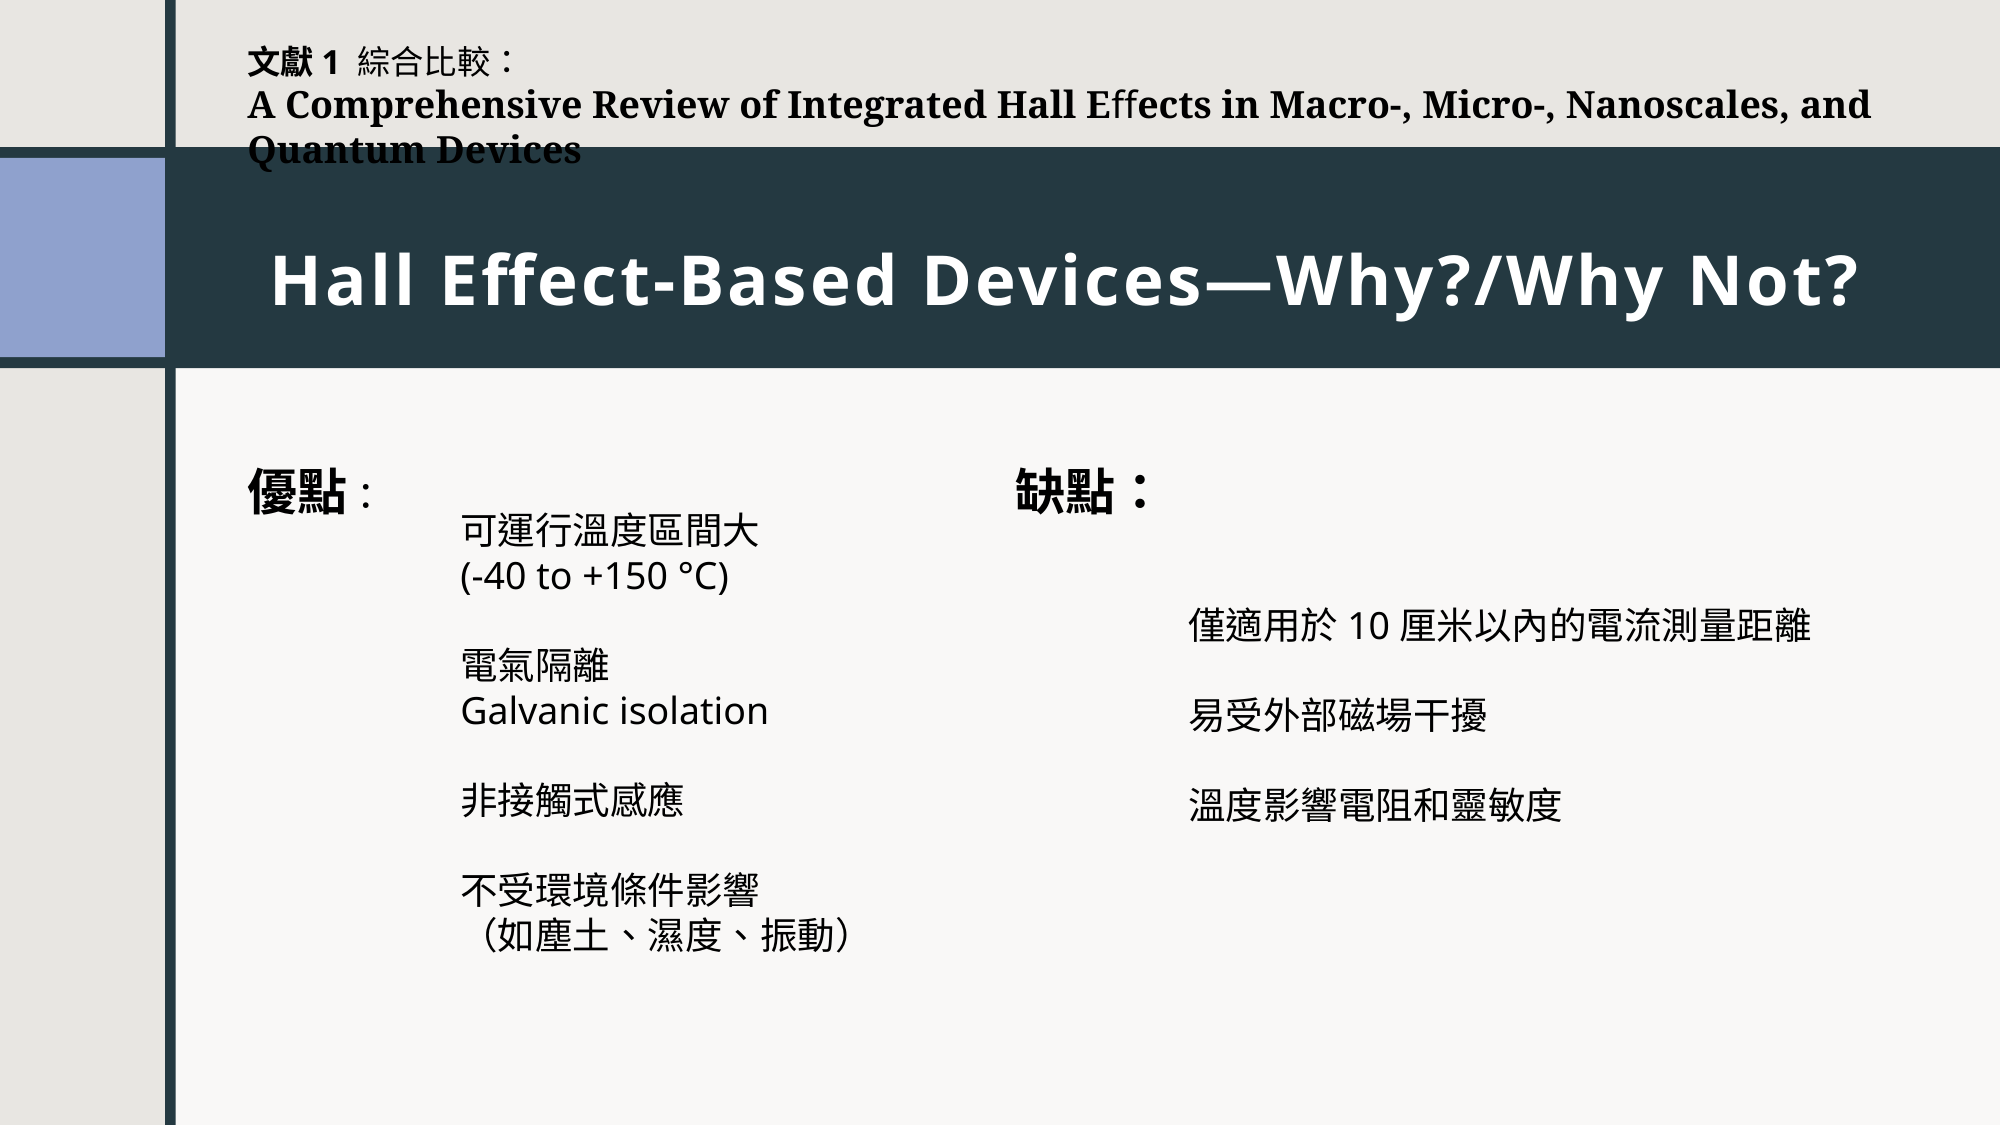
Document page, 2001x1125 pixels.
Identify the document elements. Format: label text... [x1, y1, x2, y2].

text_box [0, 369, 164, 1125]
text_box 可運行溫度區間大 (-40 to +150 °C) 電氣隔離 Galvanic isolation 非接觸式感應 不受環境條件影響 （如塵土、濕度、振動） [445, 499, 1060, 1010]
text_box [0, 146, 164, 157]
text_box 優點： [232, 452, 389, 528]
text_box [177, 369, 2000, 1125]
text_box [0, 157, 164, 358]
text_box [0, 0, 164, 146]
text_box [177, 0, 2000, 146]
text_box [0, 358, 164, 369]
text_box [164, 0, 177, 1125]
text_box 缺點： [1000, 452, 1181, 528]
text_box 僅適用於10厘米以內的電流測量距離 易受外部磁場干擾 溫度影響電阻和靈敏度 [1173, 594, 2000, 970]
text_box Hall Effect-Based Devices—Why?/Why Not? [251, 179, 1895, 341]
text_box 文獻1 綜合比較： A Comprehensive Review of Integrated Hall Effects in Macro-, Micro-, Nanoscales, and Quantum Devices [232, 33, 1938, 179]
text_box [177, 146, 2000, 369]
